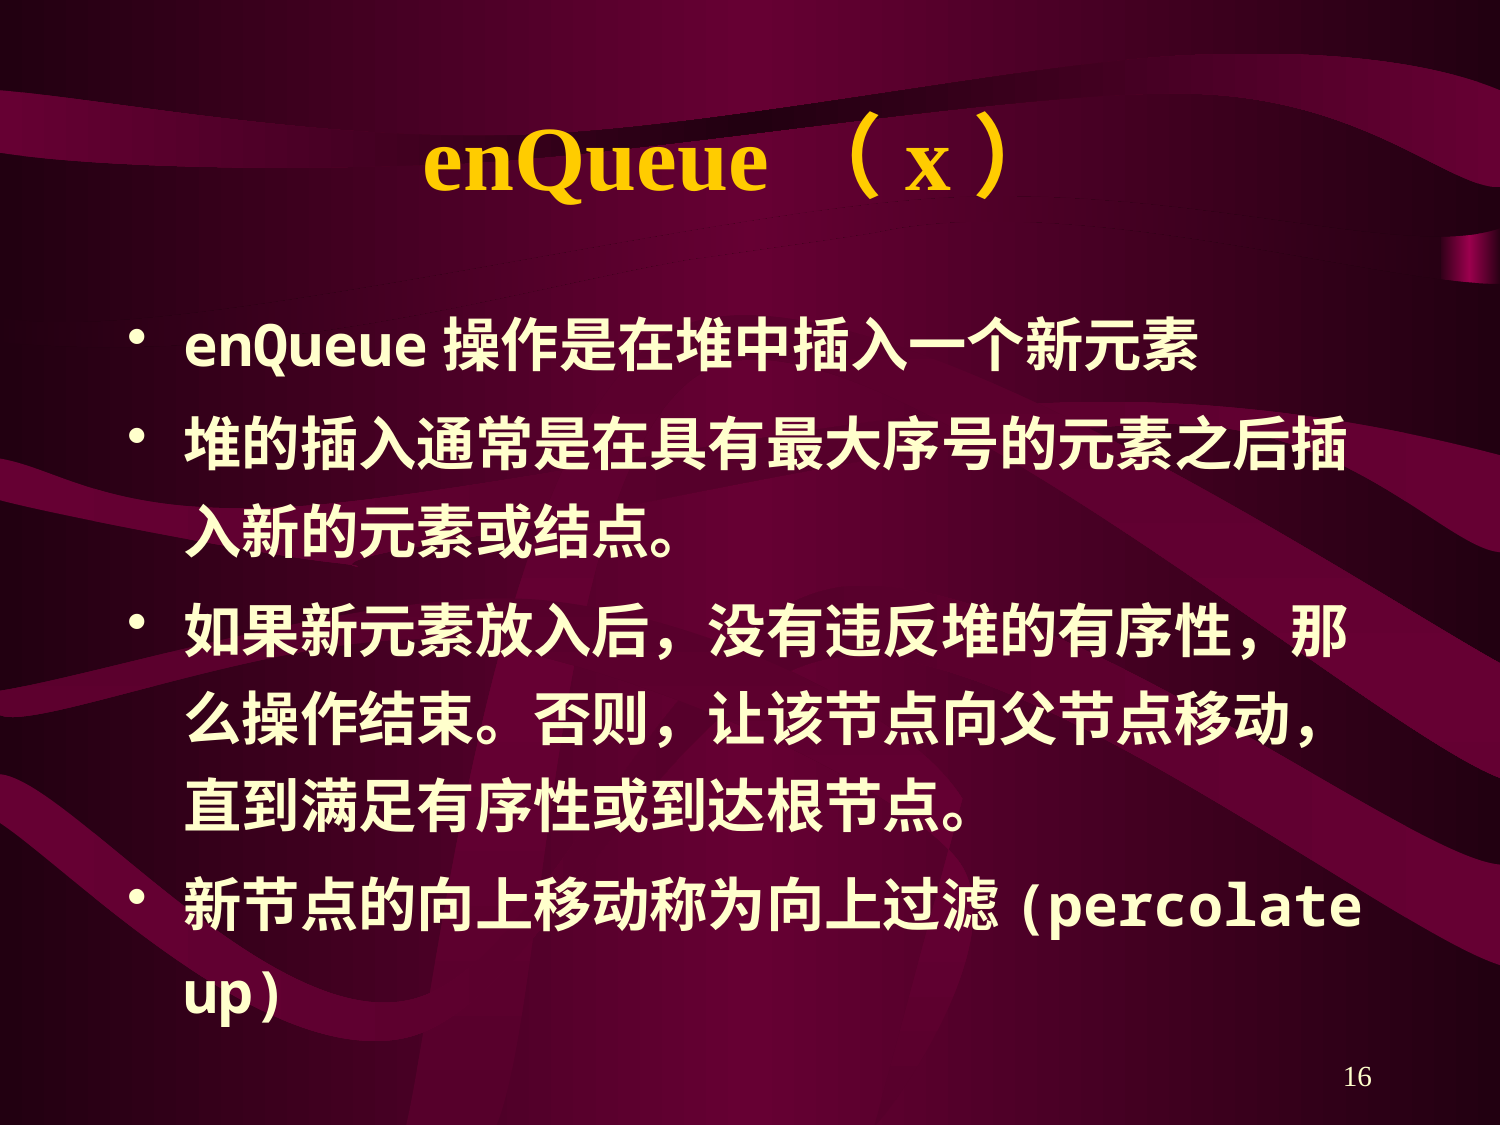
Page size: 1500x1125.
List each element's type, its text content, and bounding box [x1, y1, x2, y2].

title enQueue（x） [106, 60, 1382, 248]
list enQueue操作是在堆中插入一个新元素 堆的插入通常是在具有最大序号的元素之后插入新的元素或结点。 如果新元素放入后，没有违反堆的有序性，那么操作结束。否则，让该节点向父节点移动，直到满足有序性或到达根节点。 新节点的向上移动称为向上过滤(percolate up) [112, 283, 1388, 1125]
